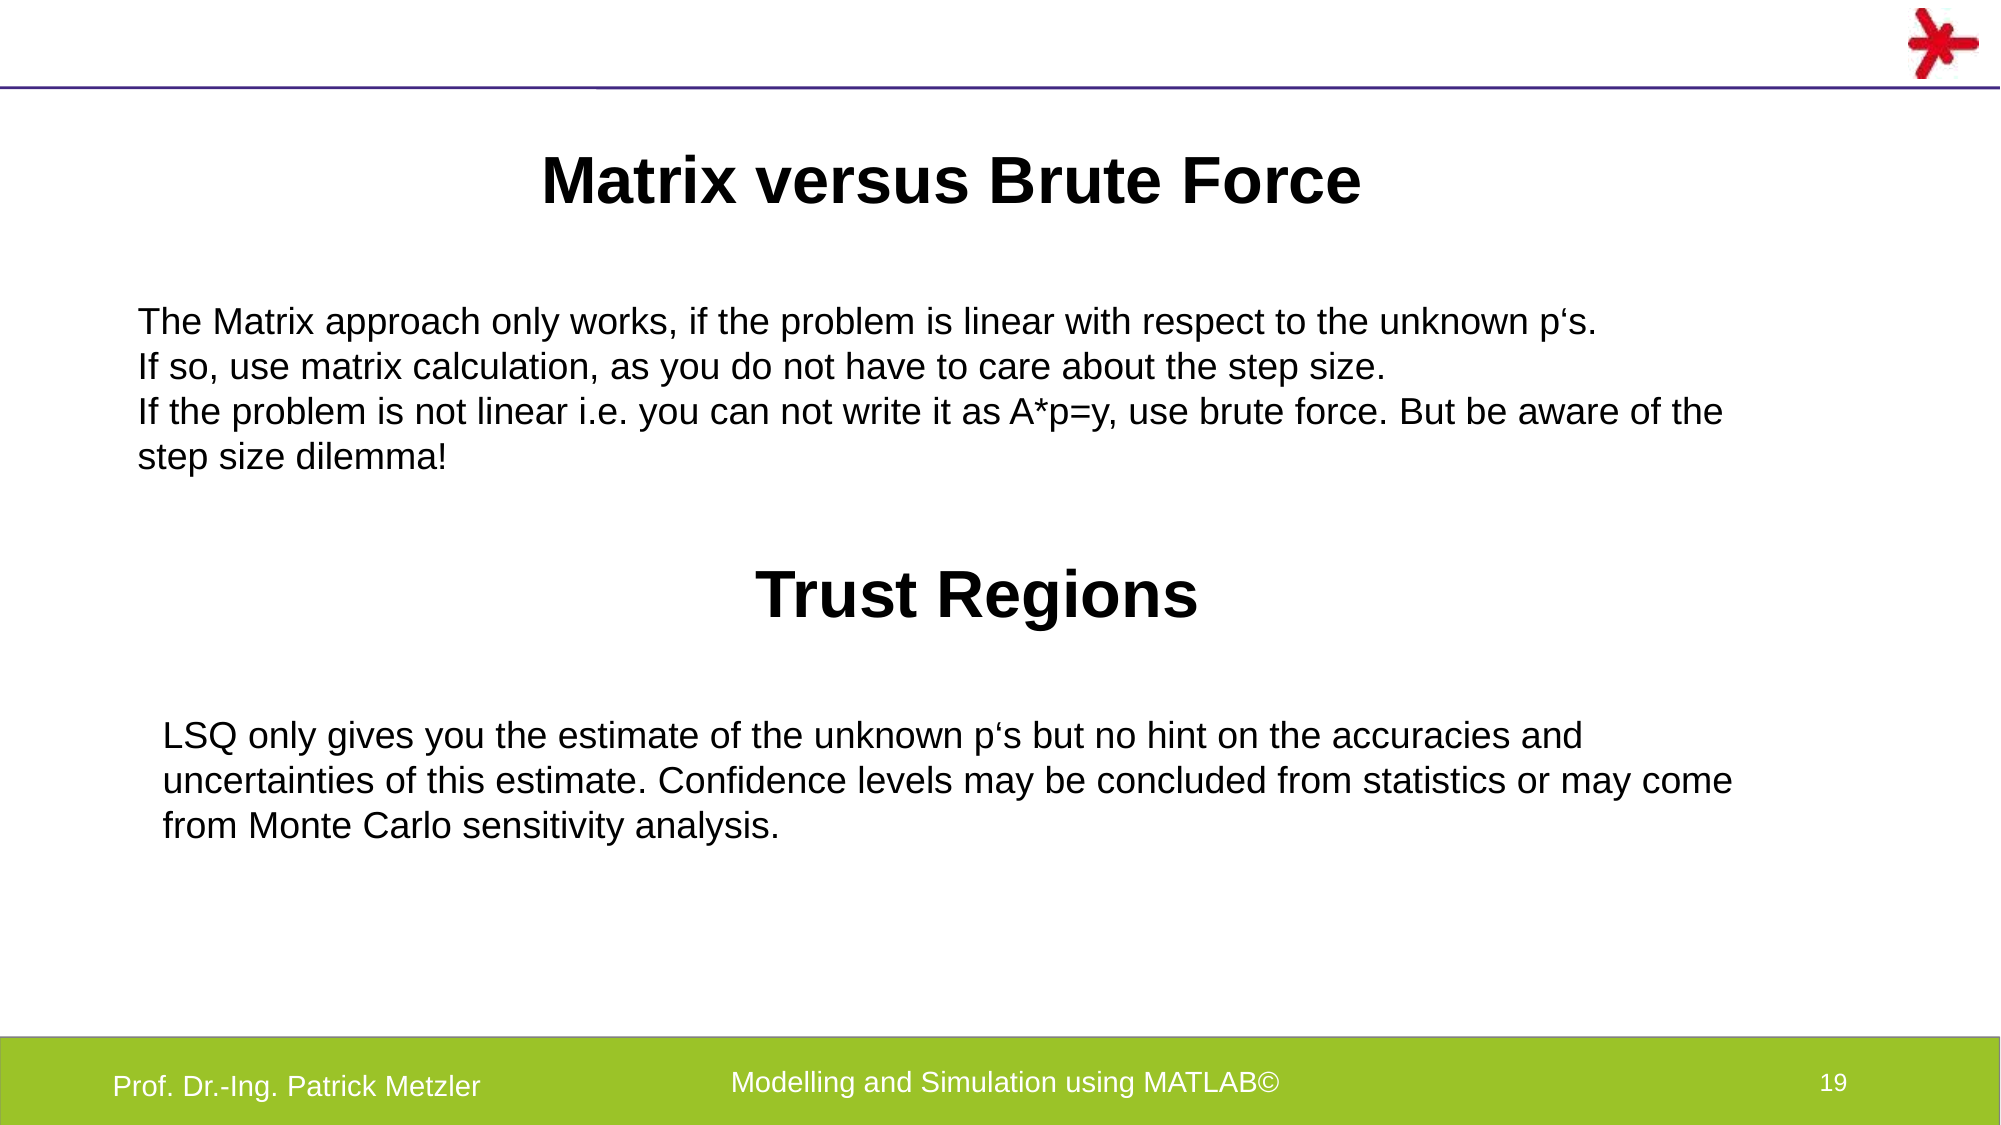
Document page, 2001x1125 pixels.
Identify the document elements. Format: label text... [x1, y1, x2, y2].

text_box Matrix versus Brute Force The Matrix approach only works, if the problem is linear with respect to the unknown p‘s. If so, use matrix calculation, as you do not have to care about the step size. If the problem is not linear i.e. you can not write it as A*p=y, use brute force. But be aware of the step size dilemma! [122, 129, 1783, 485]
text_box Trust Regions LSQ only gives you the estimate of the unknown p‘s but no hint on the accuracies and uncertainties of this estimate. Confidence levels may be concluded from statistics or may come from Monte Carlo sensitivity analysis. [147, 543, 1808, 854]
picture [1908, 8, 1979, 79]
